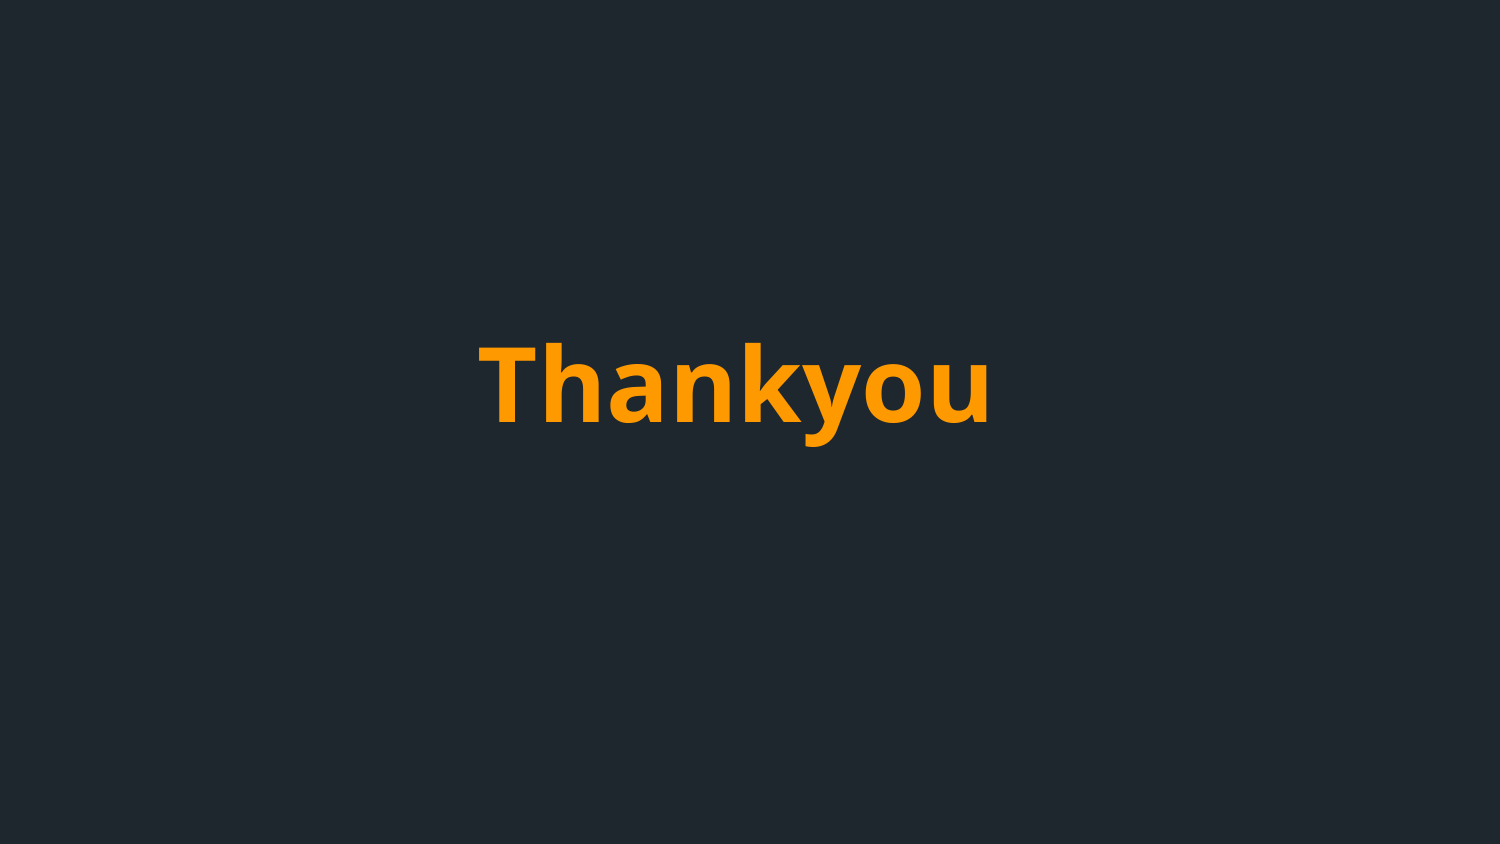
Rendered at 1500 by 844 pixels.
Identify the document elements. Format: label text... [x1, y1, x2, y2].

title Thankyou [51, 122, 1449, 459]
